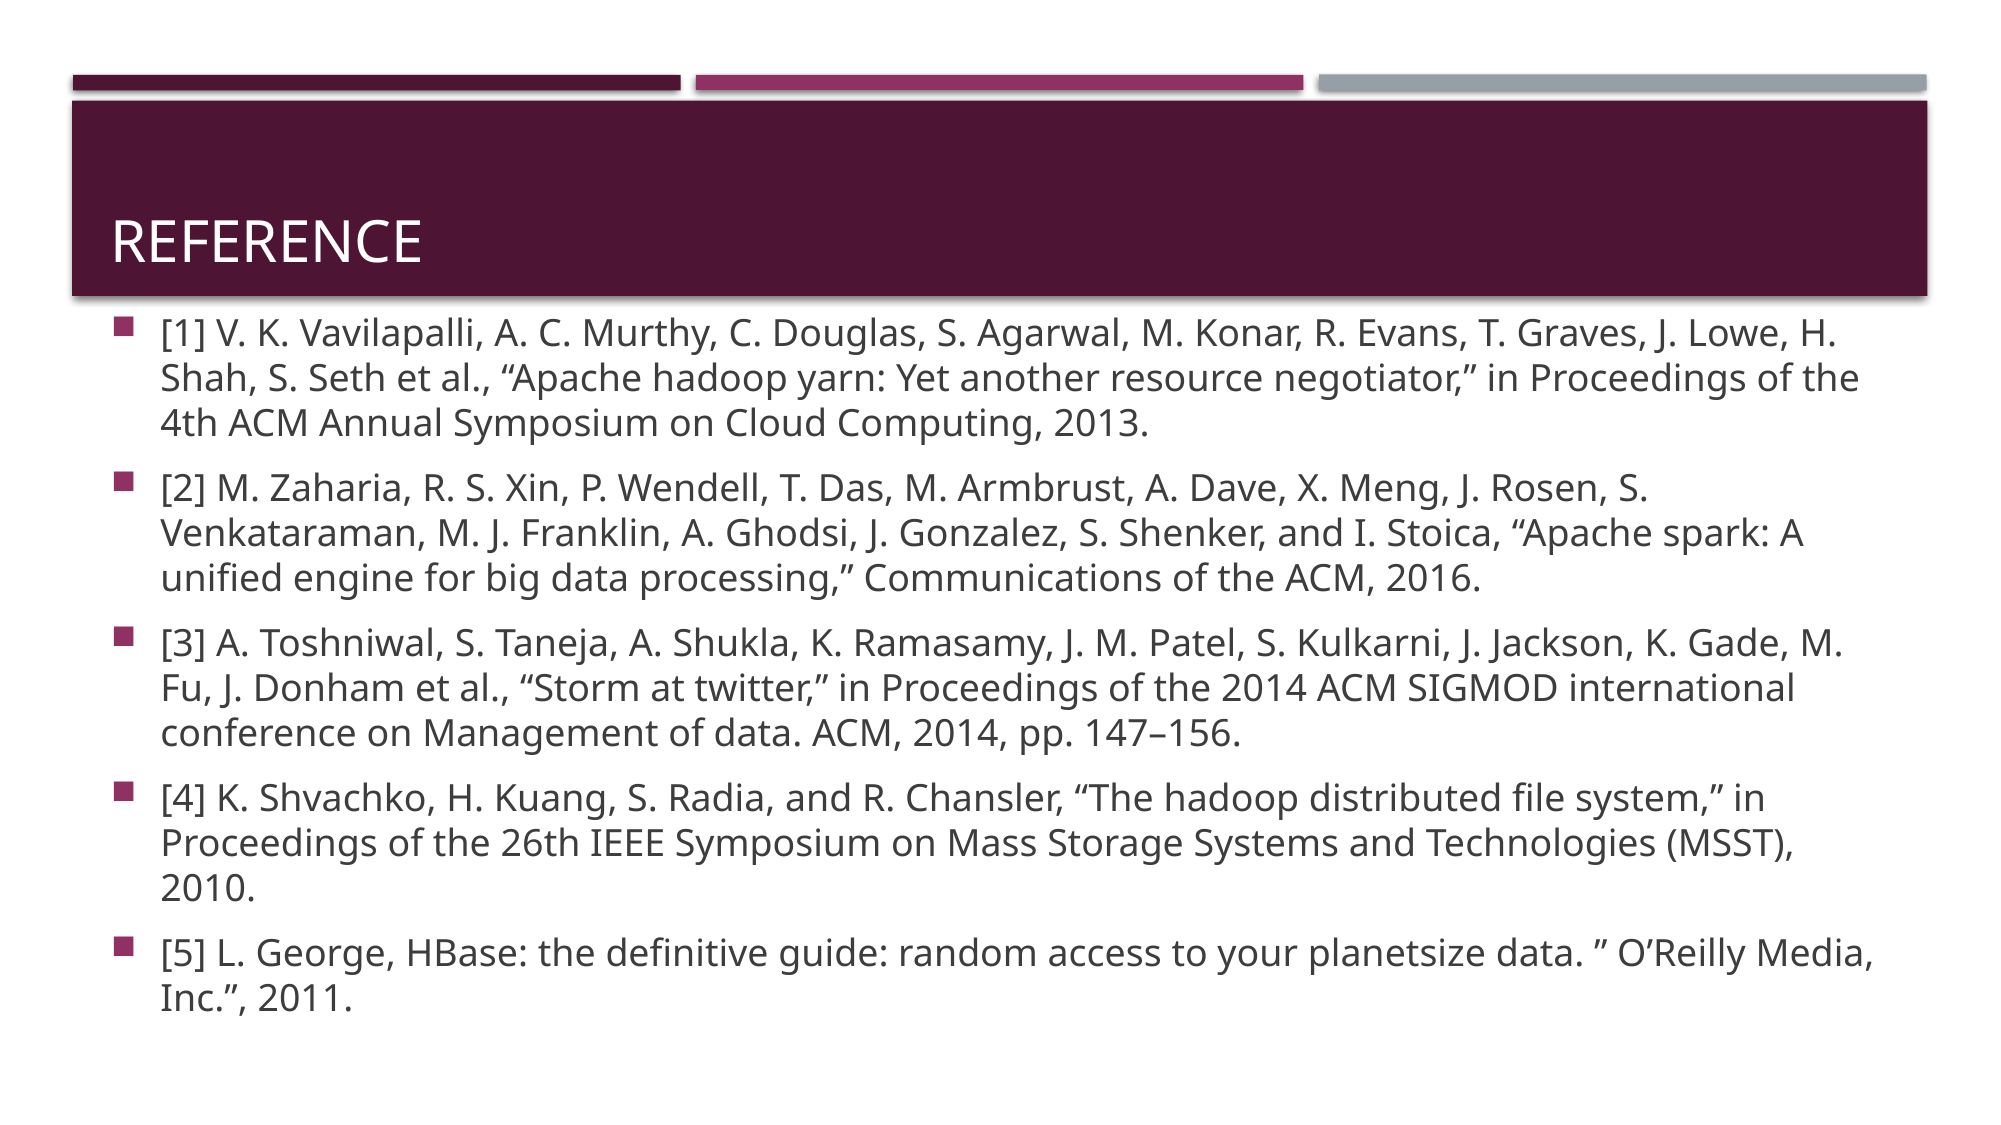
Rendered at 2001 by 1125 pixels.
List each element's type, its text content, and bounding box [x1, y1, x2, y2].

title REFERENCE [95, 115, 1905, 282]
list [1] V. K. Vavilapalli, A. C. Murthy, C. Douglas, S. Agarwal, M. Konar, R. Evans, T. Graves, J. Lowe, H. Shah, S. Seth et al., “Apache hadoop yarn: Yet another resource negotiator,” in Proceedings of the 4th ACM Annual Symposium on Cloud Computing, 2013. [2] M. Zaharia, R. S. Xin, P. Wendell, T. Das, M. Armbrust, A. Dave, X. Meng, J. Rosen, S. Venkataraman, M. J. Franklin, A. Ghodsi, J. Gonzalez, S. Shenker, and I. Stoica, “Apache spark: A unified engine for big data processing,” Communications of the ACM, 2016. [3] A. Toshniwal, S. Taneja, A. Shukla, K. Ramasamy, J. M. Patel, S. Kulkarni, J. Jackson, K. Gade, M. Fu, J. Donham et al., “Storm at twitter,” in Proceedings of the 2014 ACM SIGMOD international conference on Management of data. ACM, 2014, pp. 147–156. [4] K. Shvachko, H. Kuang, S. Radia, and R. Chansler, “The hadoop distributed file system,” in Proceedings of the 26th IEEE Symposium on Mass Storage Systems and Technologies (MSST), 2010. [5] L. George, HBase: the definitive guide: random access to your planetsize data. ” O’Reilly Media, Inc.”, 2011. [95, 362, 1905, 966]
